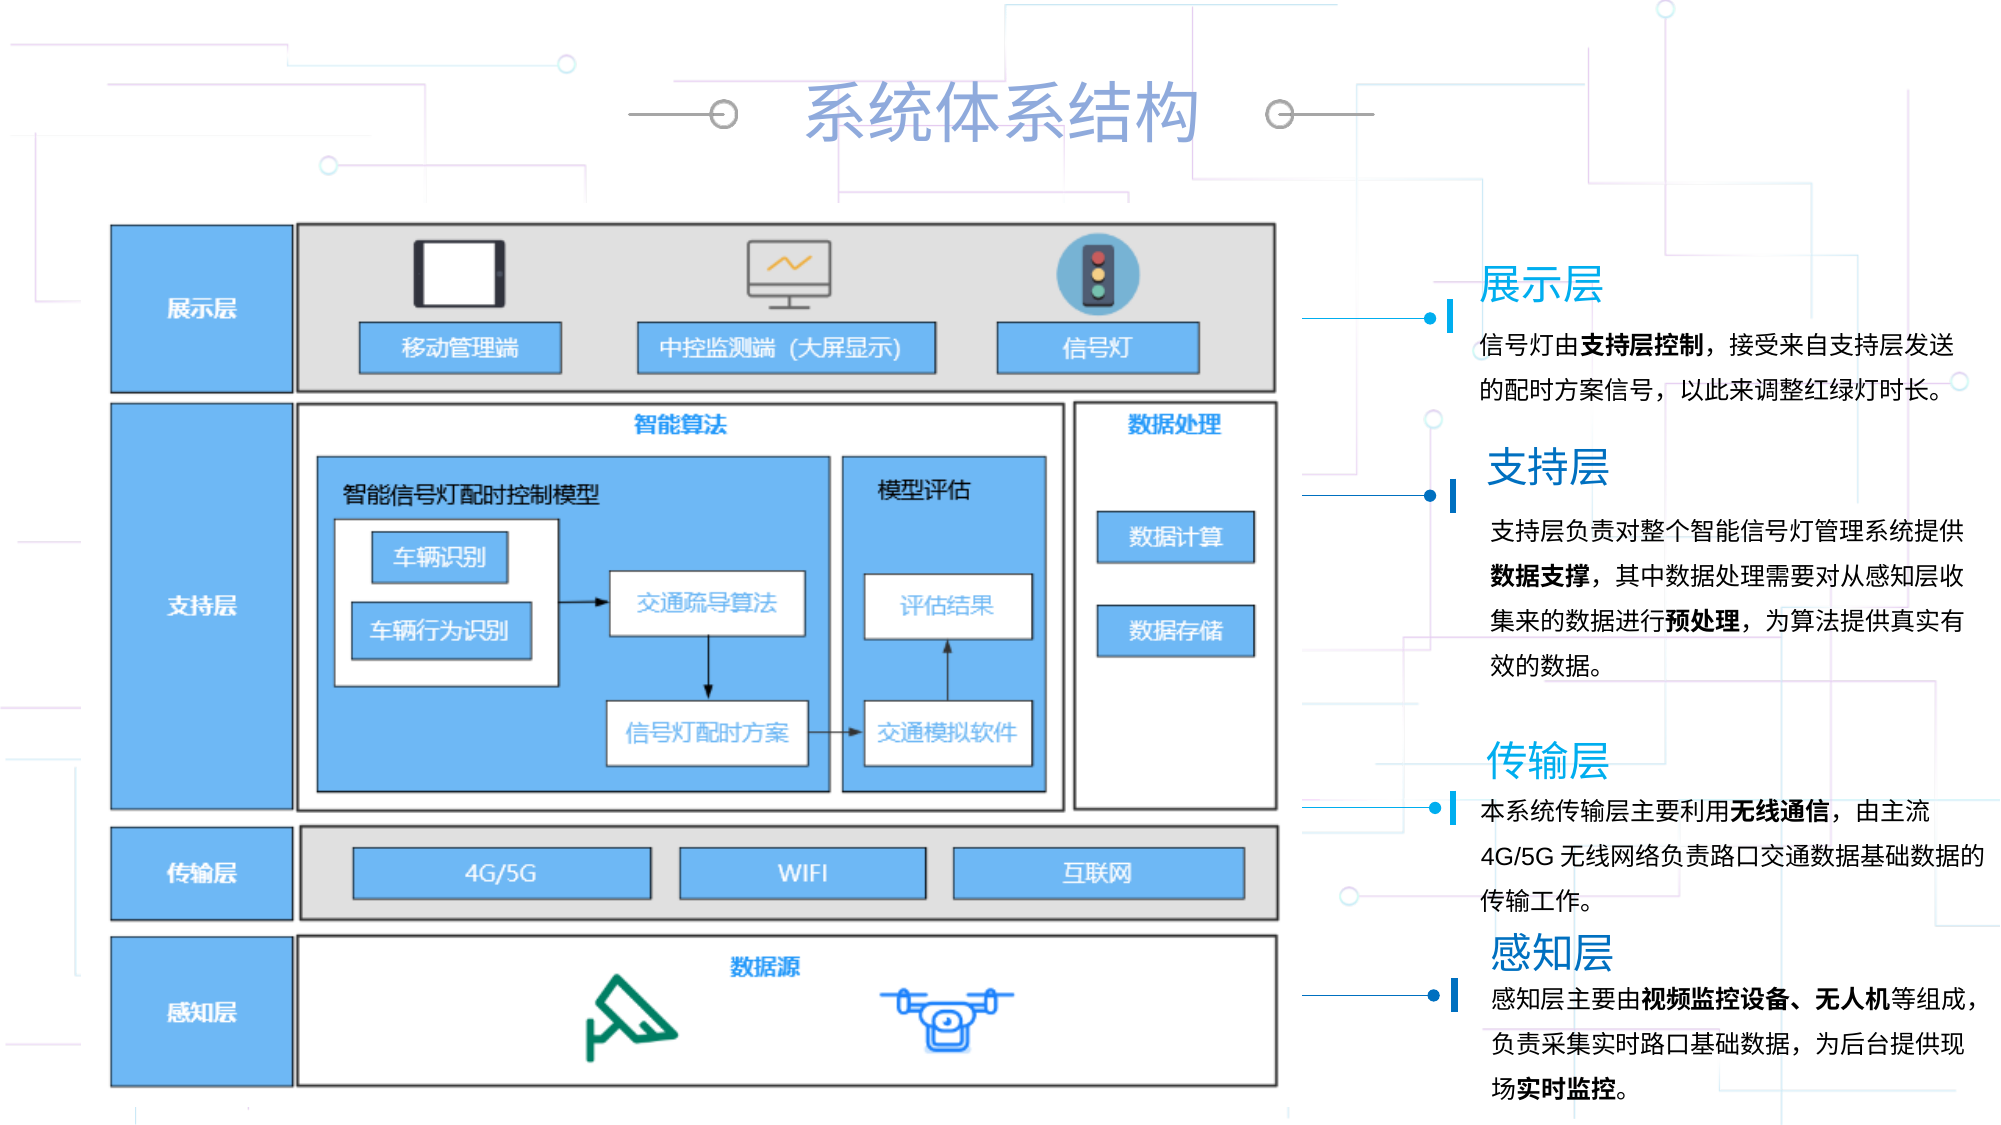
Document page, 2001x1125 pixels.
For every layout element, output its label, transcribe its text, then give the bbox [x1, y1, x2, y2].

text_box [1302, 729, 2000, 920]
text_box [1186, 920, 2000, 1110]
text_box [1302, 435, 2000, 688]
picture [709, 99, 738, 129]
picture [1265, 99, 1294, 129]
text_box 系统体系结构 [784, 63, 1219, 159]
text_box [1302, 252, 1989, 411]
picture [81, 203, 1302, 1108]
